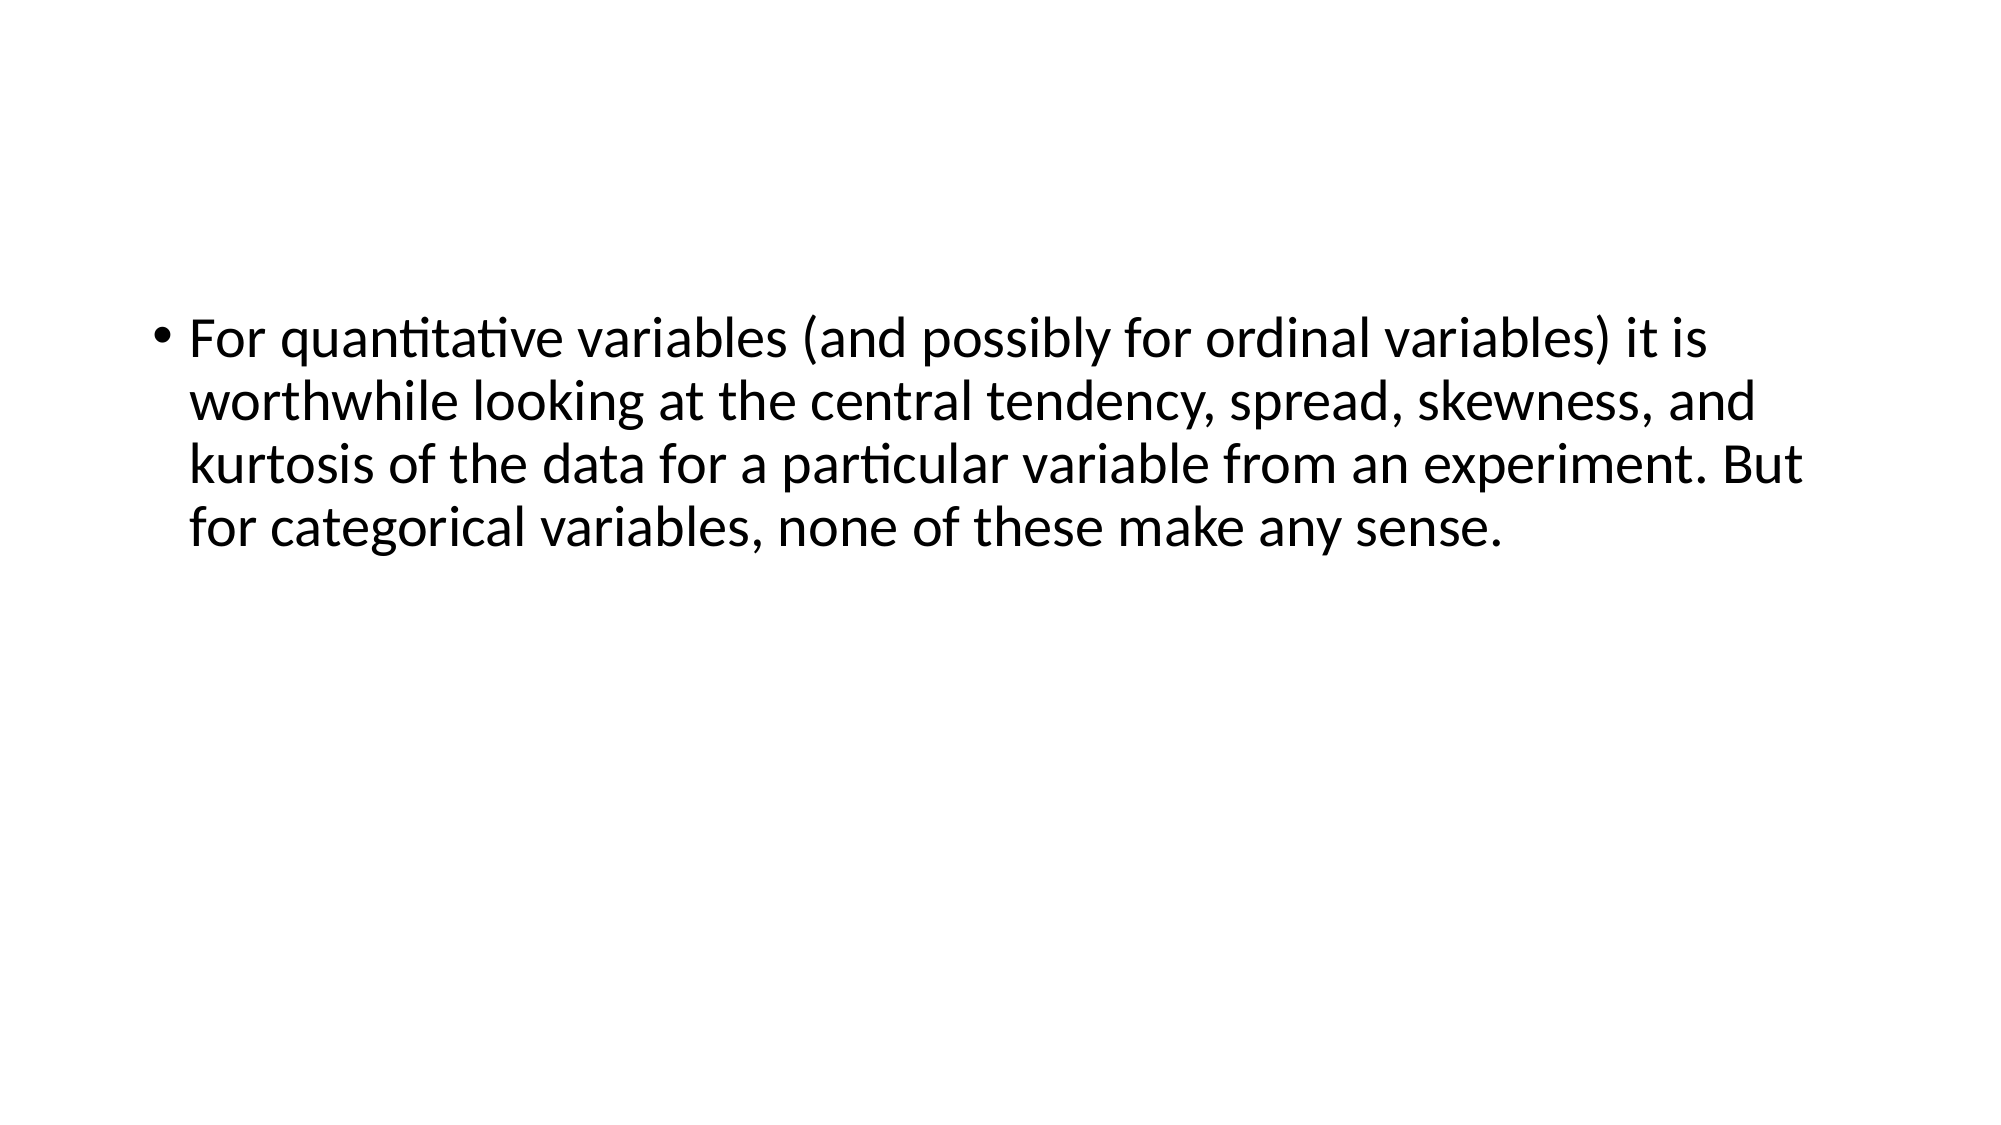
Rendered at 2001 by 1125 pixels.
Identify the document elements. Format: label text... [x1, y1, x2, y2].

list For quantitative variables (and possibly for ordinal variables) it is worthwhile looking at the central tendency, spread, skewness, and kurtosis of the data for a particular variable from an experiment. But for categorical variables, none of these make any sense. [137, 299, 1863, 1014]
